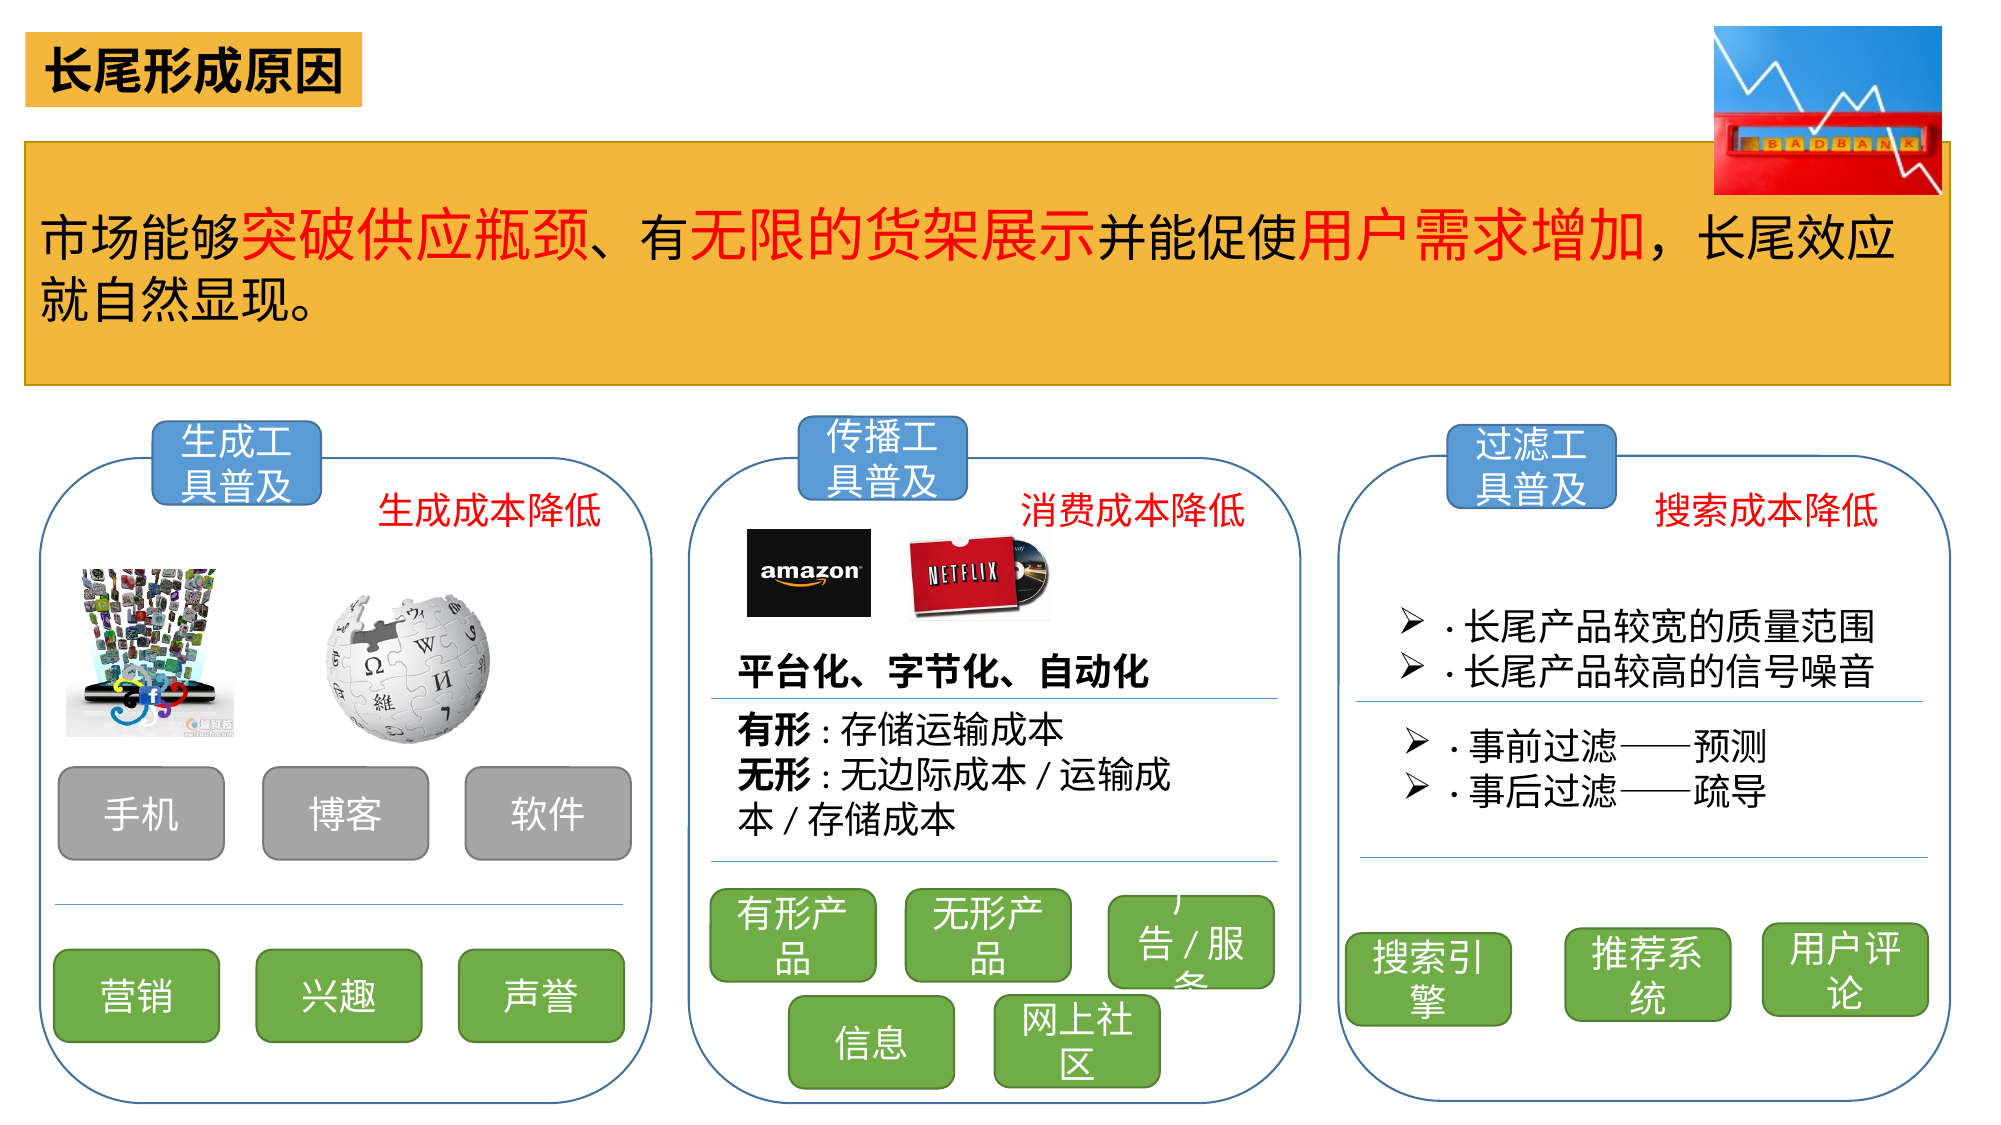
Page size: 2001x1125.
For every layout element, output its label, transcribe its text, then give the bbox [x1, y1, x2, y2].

text_box ·事前过滤——预测 ·事后过滤——疏导 [1387, 858, 1912, 866]
picture [1714, 26, 1942, 195]
picture [322, 575, 492, 745]
text_box ·长尾产品较宽的质量范围 ·长尾产品较高的信号噪音 [1383, 595, 1908, 701]
text_box 搜索成本降低 [1639, 479, 1908, 540]
text_box 声誉 [457, 948, 626, 1044]
text_box 推荐系统 [1564, 927, 1732, 1022]
text_box [1337, 454, 1952, 1102]
text_box [687, 456, 1302, 1105]
text_box 长尾形成原因 [25, 32, 363, 107]
text_box 平台化、字节化、自动化 [722, 641, 1260, 698]
text_box 博客 [262, 766, 430, 861]
text_box 生成工具普及 [151, 420, 323, 506]
text_box 兴趣 [255, 948, 423, 1044]
picture [901, 529, 1051, 621]
text_box 有形产品 [709, 888, 877, 983]
text_box 传播工具普及 [797, 415, 969, 501]
text_box 信息 [787, 995, 956, 1090]
text_box 手机 [57, 766, 225, 861]
text_box 用户评论 [1761, 922, 1930, 1017]
text_box 网上社区 [993, 994, 1161, 1089]
text_box 营销 [52, 948, 221, 1044]
text_box 搜索引擎 [1344, 932, 1513, 1027]
text_box 无形产品 [904, 888, 1072, 983]
text_box 有形:存储运输成本 无形:无边际成本/运输成本/存储成本 [722, 699, 1267, 849]
text_box 市场能够突破供应瓶颈、有无限的货架展示并能促使用户需求增加，长尾效应就自然显现。 [24, 141, 1951, 386]
text_box ·长尾产品较宽的质量范围 ·长尾产品较高的信号噪音 [1383, 702, 1908, 791]
text_box 消费成本降低 [1006, 479, 1275, 540]
picture [66, 569, 234, 737]
text_box ·事前过滤——预测 ·事后过滤——疏导 [1387, 715, 1912, 857]
text_box 软件 [464, 766, 632, 861]
text_box 过滤工具普及 [1446, 423, 1617, 510]
text_box 广告/服务 [1107, 894, 1275, 990]
text_box [38, 456, 653, 1105]
text_box 生成成本降低 [362, 479, 631, 540]
picture [747, 529, 871, 617]
